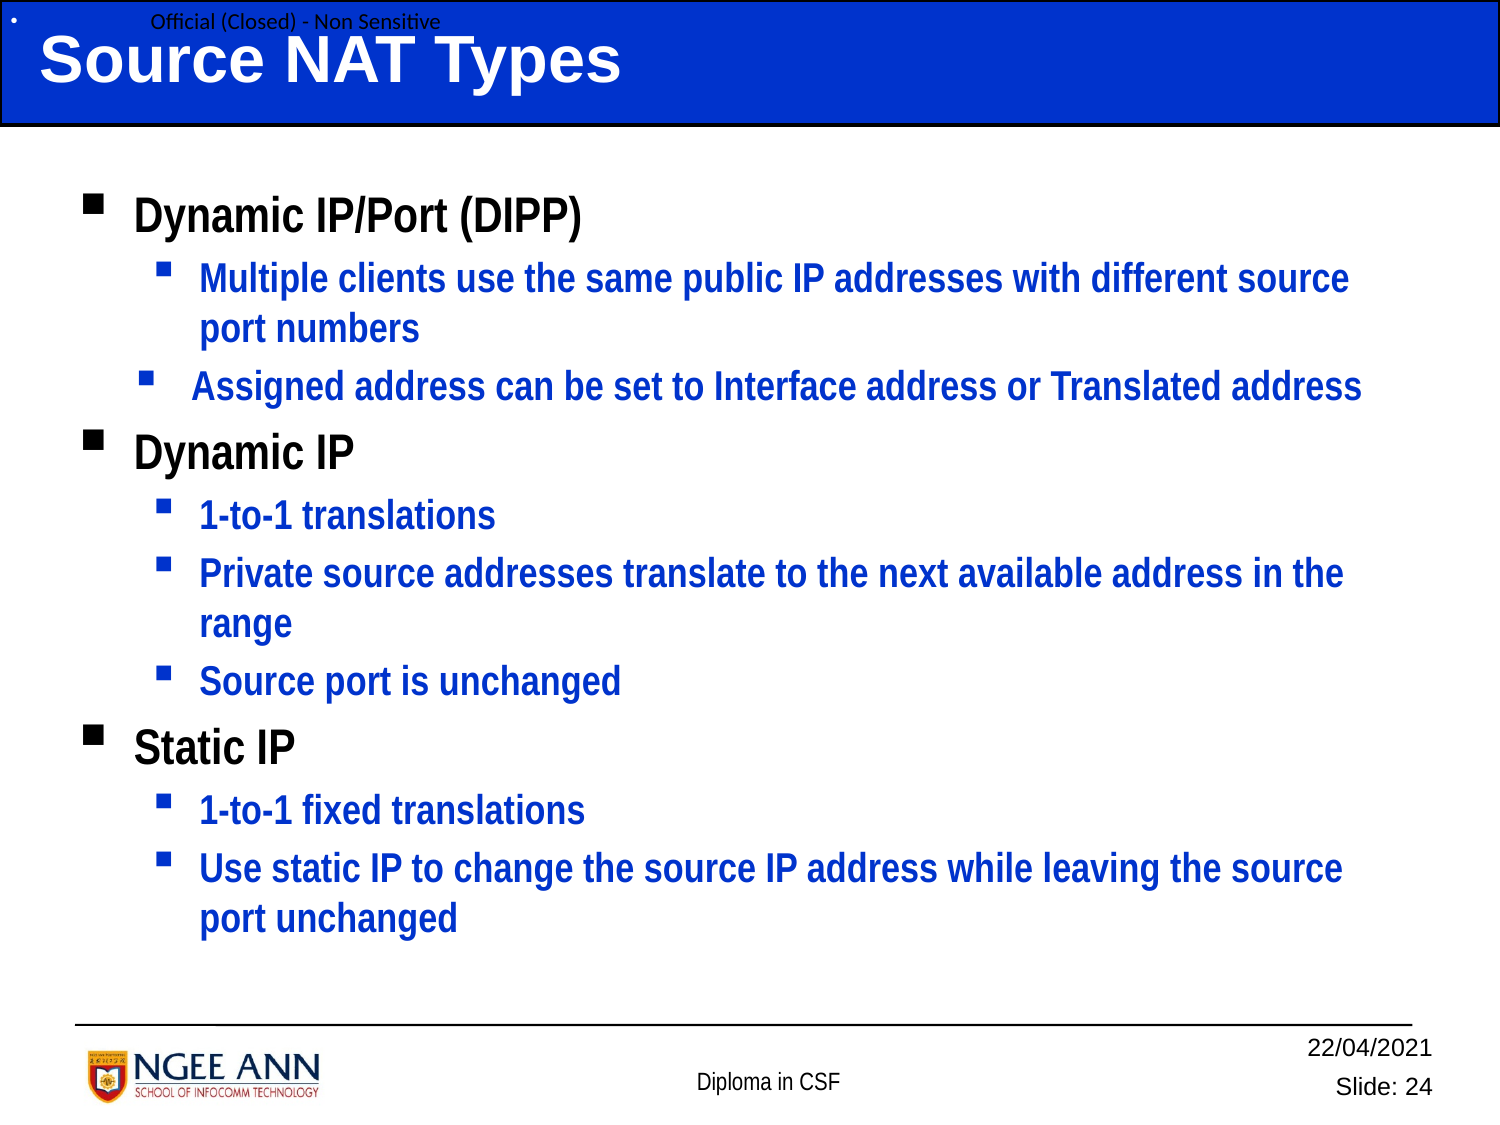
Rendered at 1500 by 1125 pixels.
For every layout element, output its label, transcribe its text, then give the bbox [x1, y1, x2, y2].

title Source NAT Types [23, 0, 1500, 115]
list Dynamic IP/Port (DIPP) Multiple clients use the same public IP addresses with different source port numbers Assigned address can be set to Interface address or Translated address Dynamic IP 1-to-1 translations Private source addresses translate to the next available address in the range Source port is unchanged Static IP 1-to-1 fixed translations Use static IP to change the source IP address while leaving the source port unchanged [62, 174, 1401, 1026]
picture [62, 1028, 344, 1125]
